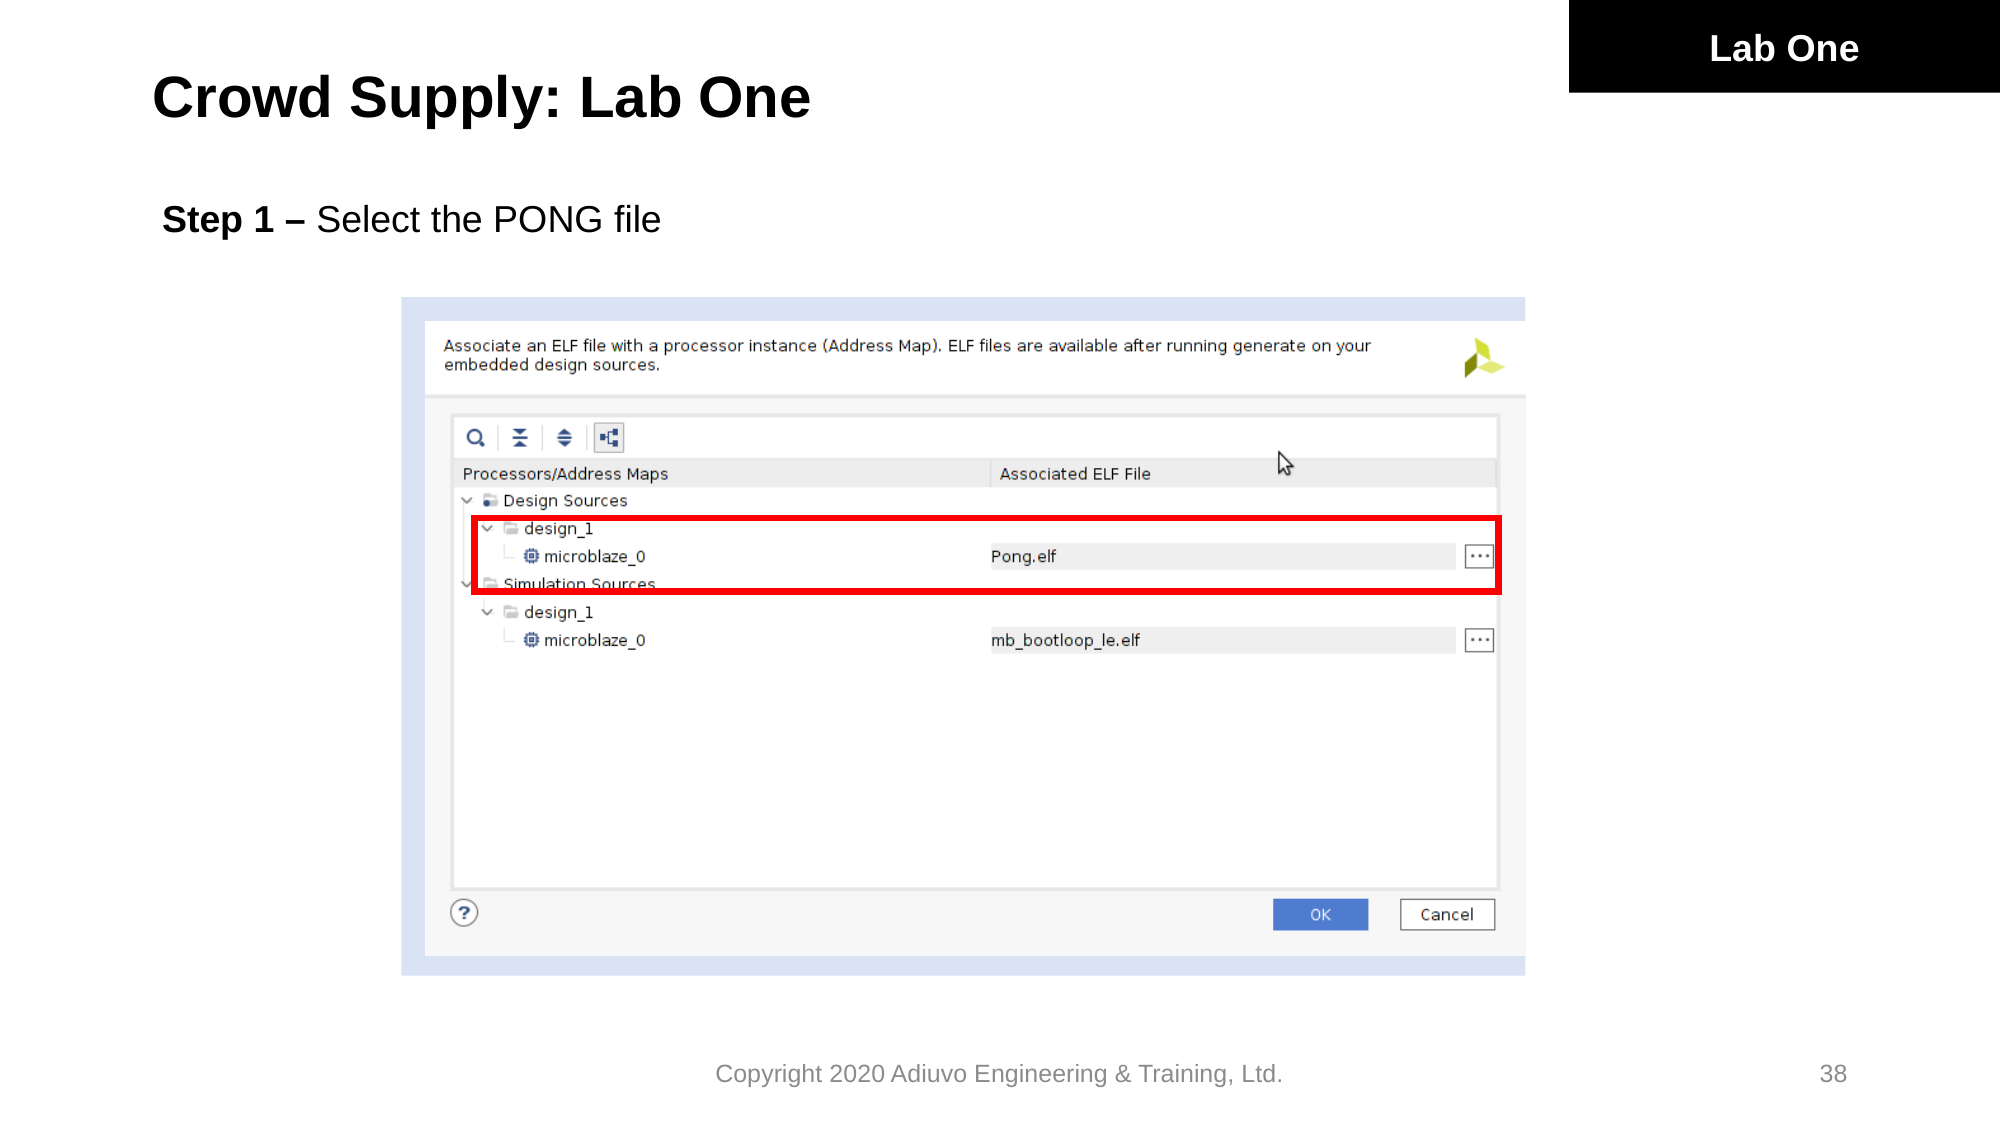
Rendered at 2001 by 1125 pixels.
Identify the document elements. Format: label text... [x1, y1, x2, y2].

text_box Step 1 – Select the PONG file [147, 187, 1873, 338]
picture [424, 320, 1526, 956]
title Crowd Supply: Lab One [137, 59, 1863, 153]
slide_number 38 [1412, 1042, 1863, 1103]
text_box Lab One [1568, 0, 2000, 94]
footer Copyright 2020 Adiuvo Engineering & Training, Ltd. [662, 1042, 1338, 1103]
text_box [400, 338, 1526, 977]
